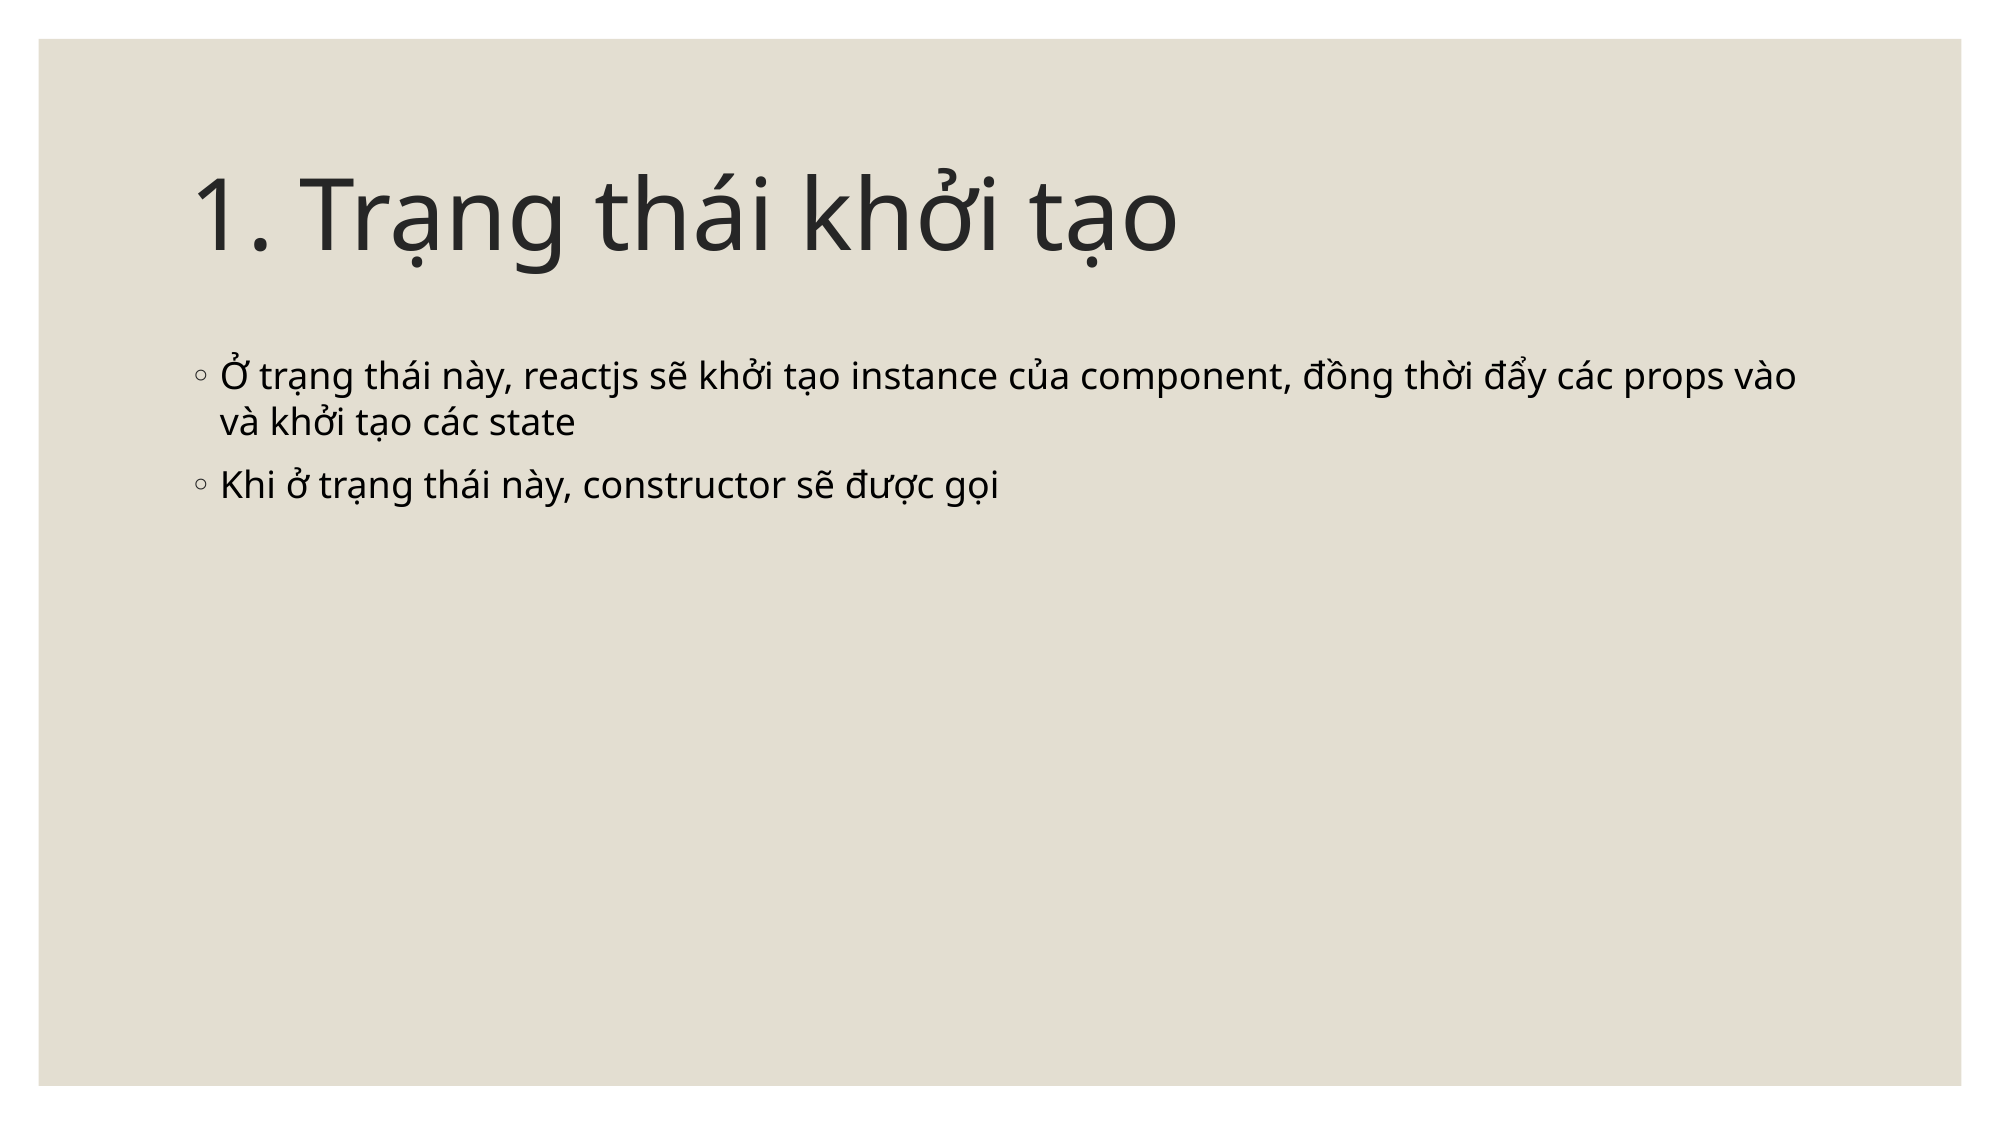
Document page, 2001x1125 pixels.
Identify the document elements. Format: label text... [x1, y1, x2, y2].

list Ở trạng thái này, reactjs sẽ khởi tạo instance của component, đồng thời đẩy các props vào và khởi tạo các state Khi ở trạng thái này, constructor sẽ được gọi [174, 345, 1825, 990]
title 1. Trạng thái khởi tạo [174, 105, 1825, 331]
